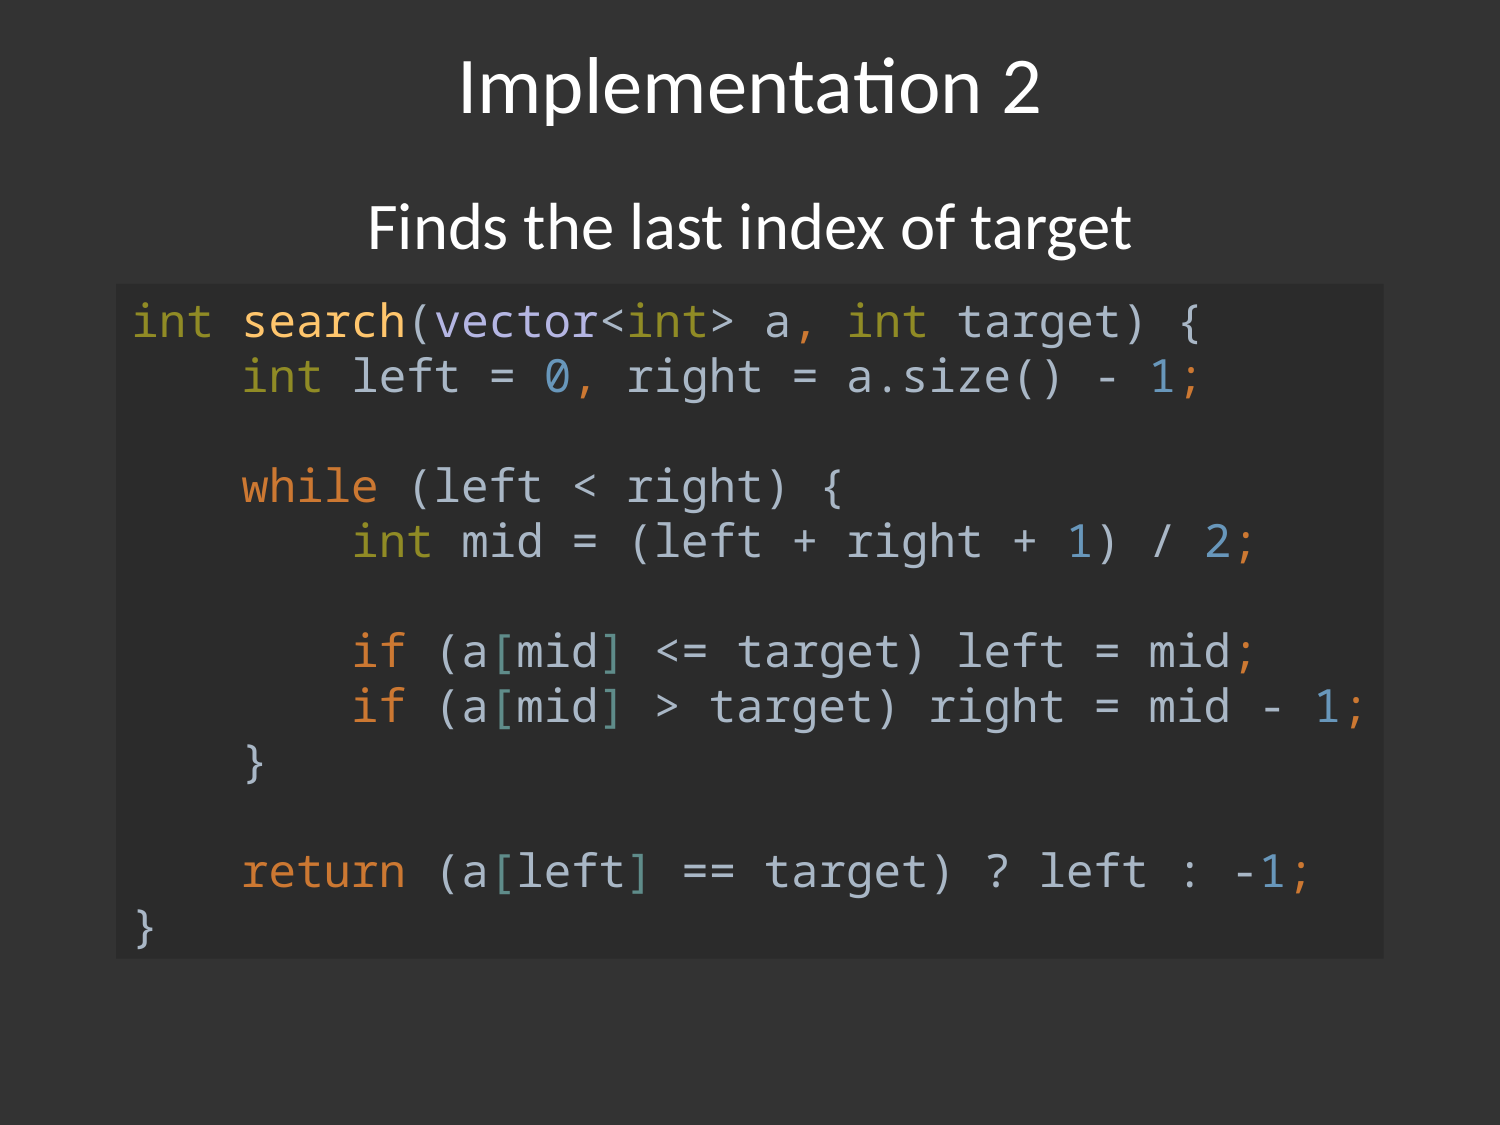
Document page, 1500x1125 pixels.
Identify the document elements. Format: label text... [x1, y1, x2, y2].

text_box int search(vector<int> a, int target) { int left = 0, right = a.size() - 1; while (left < right) { int mid = (left + right + 1) / 2; if (a[mid] <= target) left = mid; if (a[mid] > target) right = mid - 1; } return (a[left] == target) ? left : -1; } [116, 283, 1384, 959]
list Finds the last index of target [75, 174, 1425, 1088]
title Implementation 2 [75, 24, 1425, 138]
